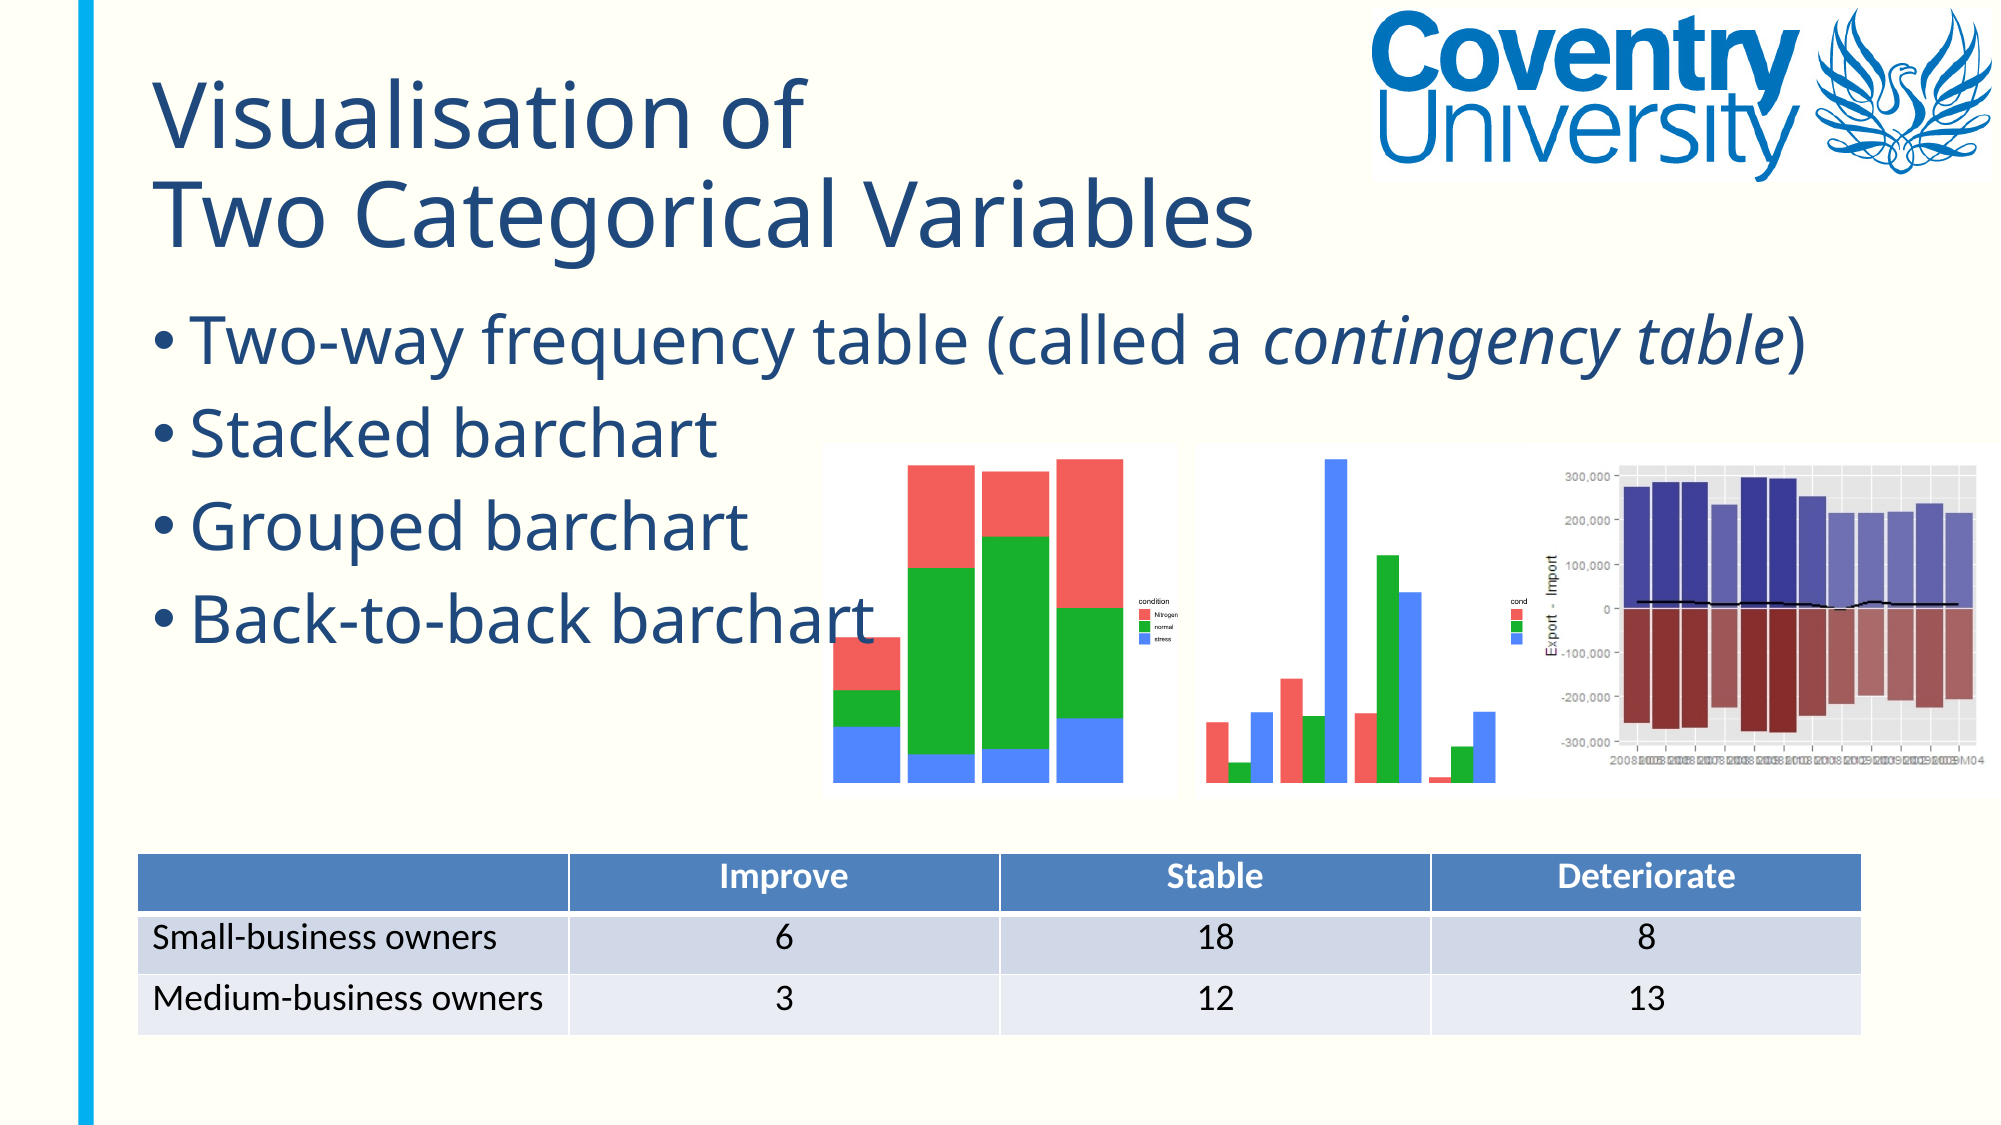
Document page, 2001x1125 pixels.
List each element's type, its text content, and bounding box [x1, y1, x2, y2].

table_cell 18 [1001, 917, 1430, 974]
title Visualisation of Two Categorical Variables [137, 59, 1863, 278]
table_cell 8 [1432, 917, 1861, 974]
table_header Improve [570, 854, 999, 911]
table_cell 12 [1001, 975, 1430, 1035]
table_header [138, 854, 568, 911]
table_header Deteriorate [1432, 854, 1861, 911]
table_cell Small-business owners [138, 917, 568, 974]
table_cell 3 [570, 975, 999, 1035]
table_header Stable [1001, 854, 1430, 911]
picture [1372, 8, 1992, 182]
table_cell 6 [570, 917, 999, 974]
table_cell 13 [1432, 975, 1861, 1035]
picture [1195, 443, 2000, 799]
picture [822, 443, 1178, 799]
table_cell Medium-business owners [138, 975, 568, 1035]
list Two-way frequency table (called a contingency table) Stacked barchart Grouped barchart Back-to-back barchart [137, 299, 1863, 799]
